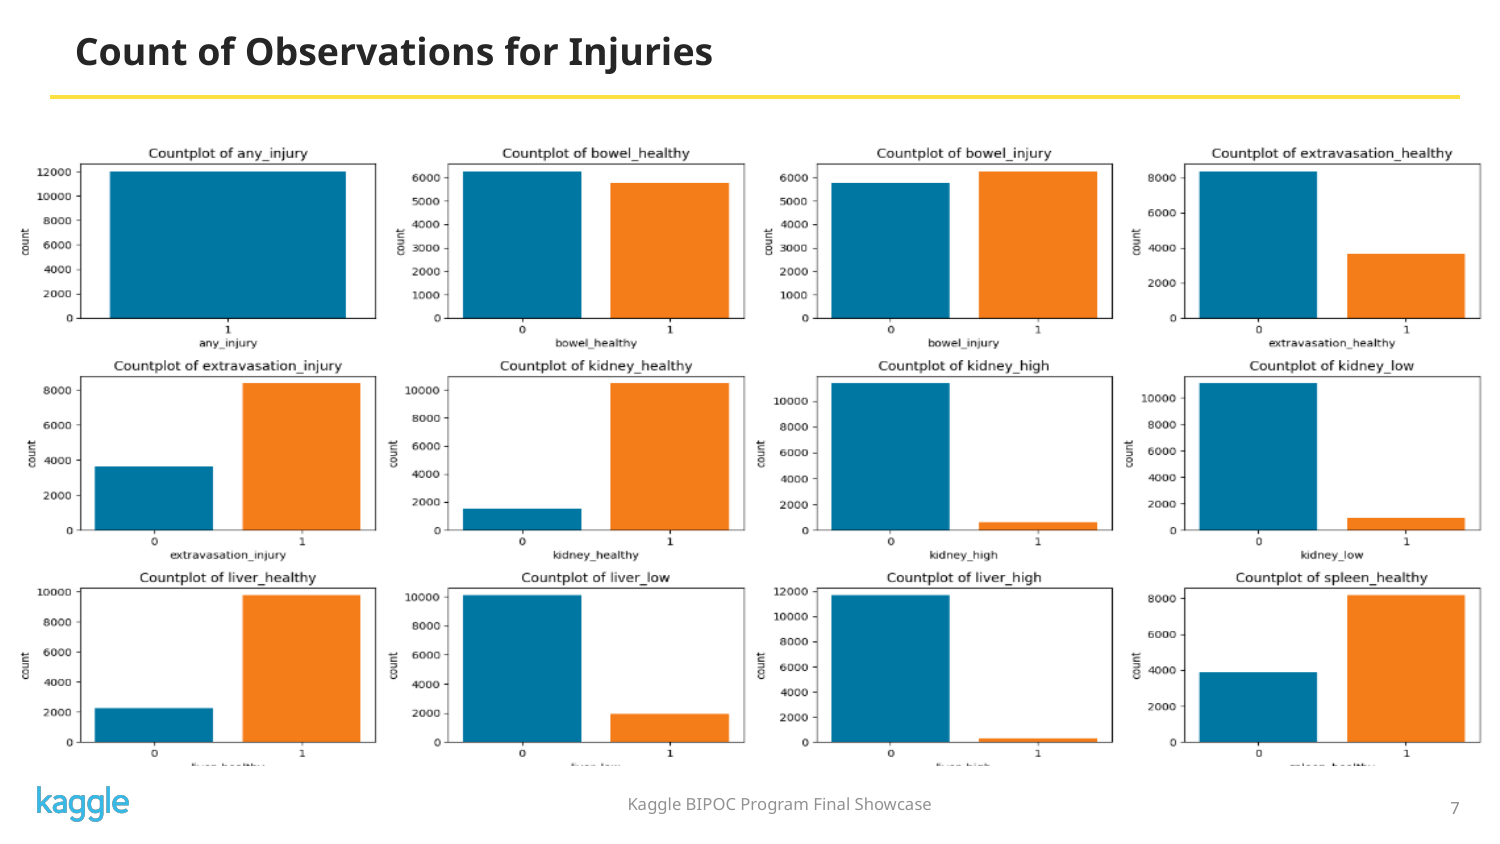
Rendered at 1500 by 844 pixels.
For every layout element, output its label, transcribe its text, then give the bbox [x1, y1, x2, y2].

title Count of Observations for Injuries [50, 8, 1269, 94]
picture [37, 786, 129, 822]
slide_number 7 [1137, 786, 1475, 832]
picture [0, 135, 1500, 766]
